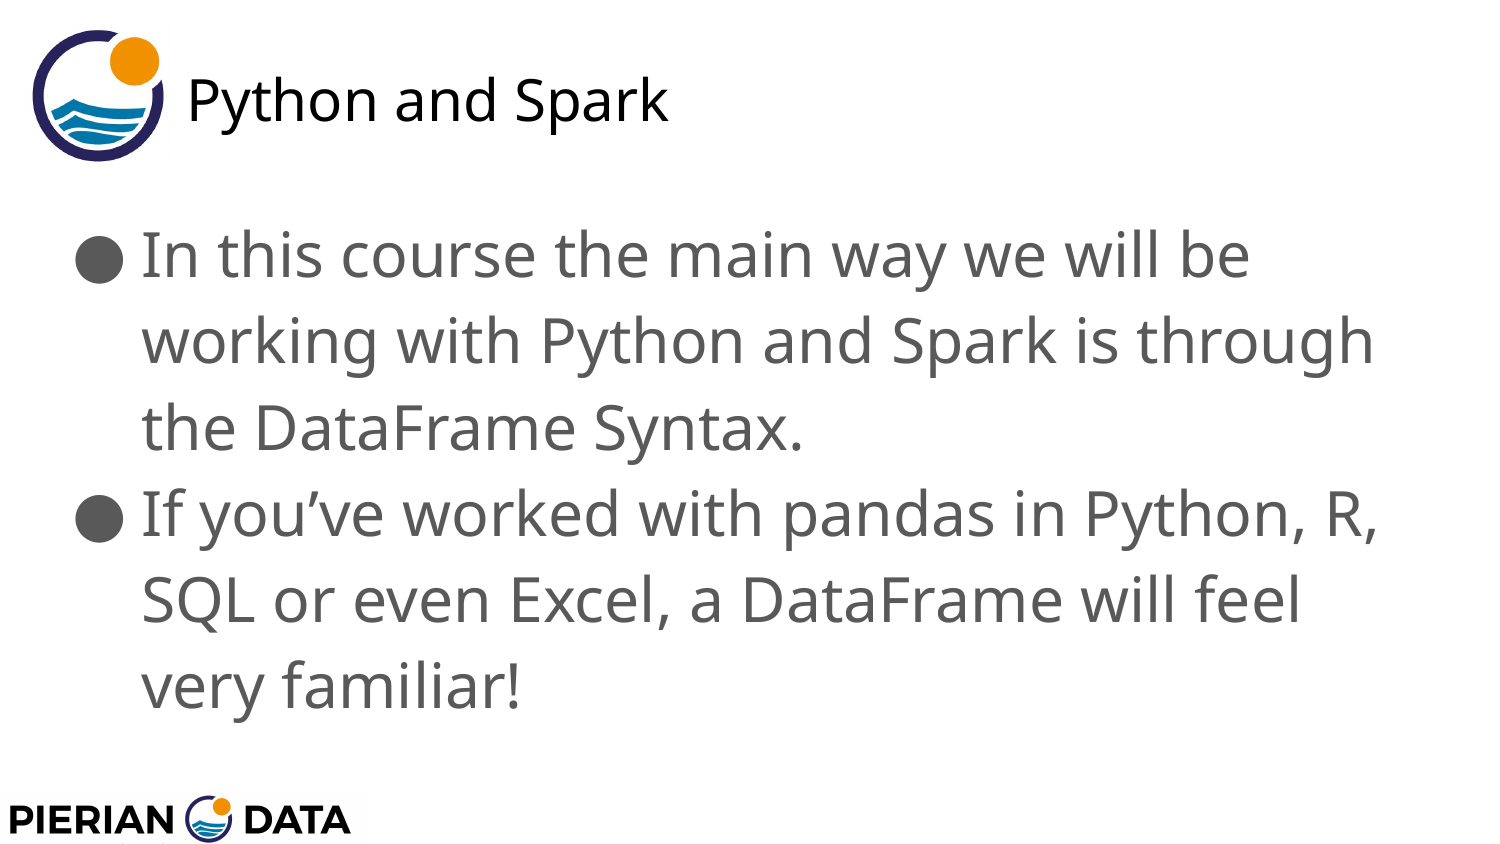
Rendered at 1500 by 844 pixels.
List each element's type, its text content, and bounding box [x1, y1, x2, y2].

list In this course the main way we will be working with Python and Spark is through the DataFrame Syntax. If you’ve worked with pandas in Python, R, SQL or even Excel, a DataFrame will feel very familiar! [51, 189, 1449, 750]
picture [0, 787, 368, 844]
picture [24, 24, 172, 167]
title Python and Spark [176, 48, 1449, 143]
